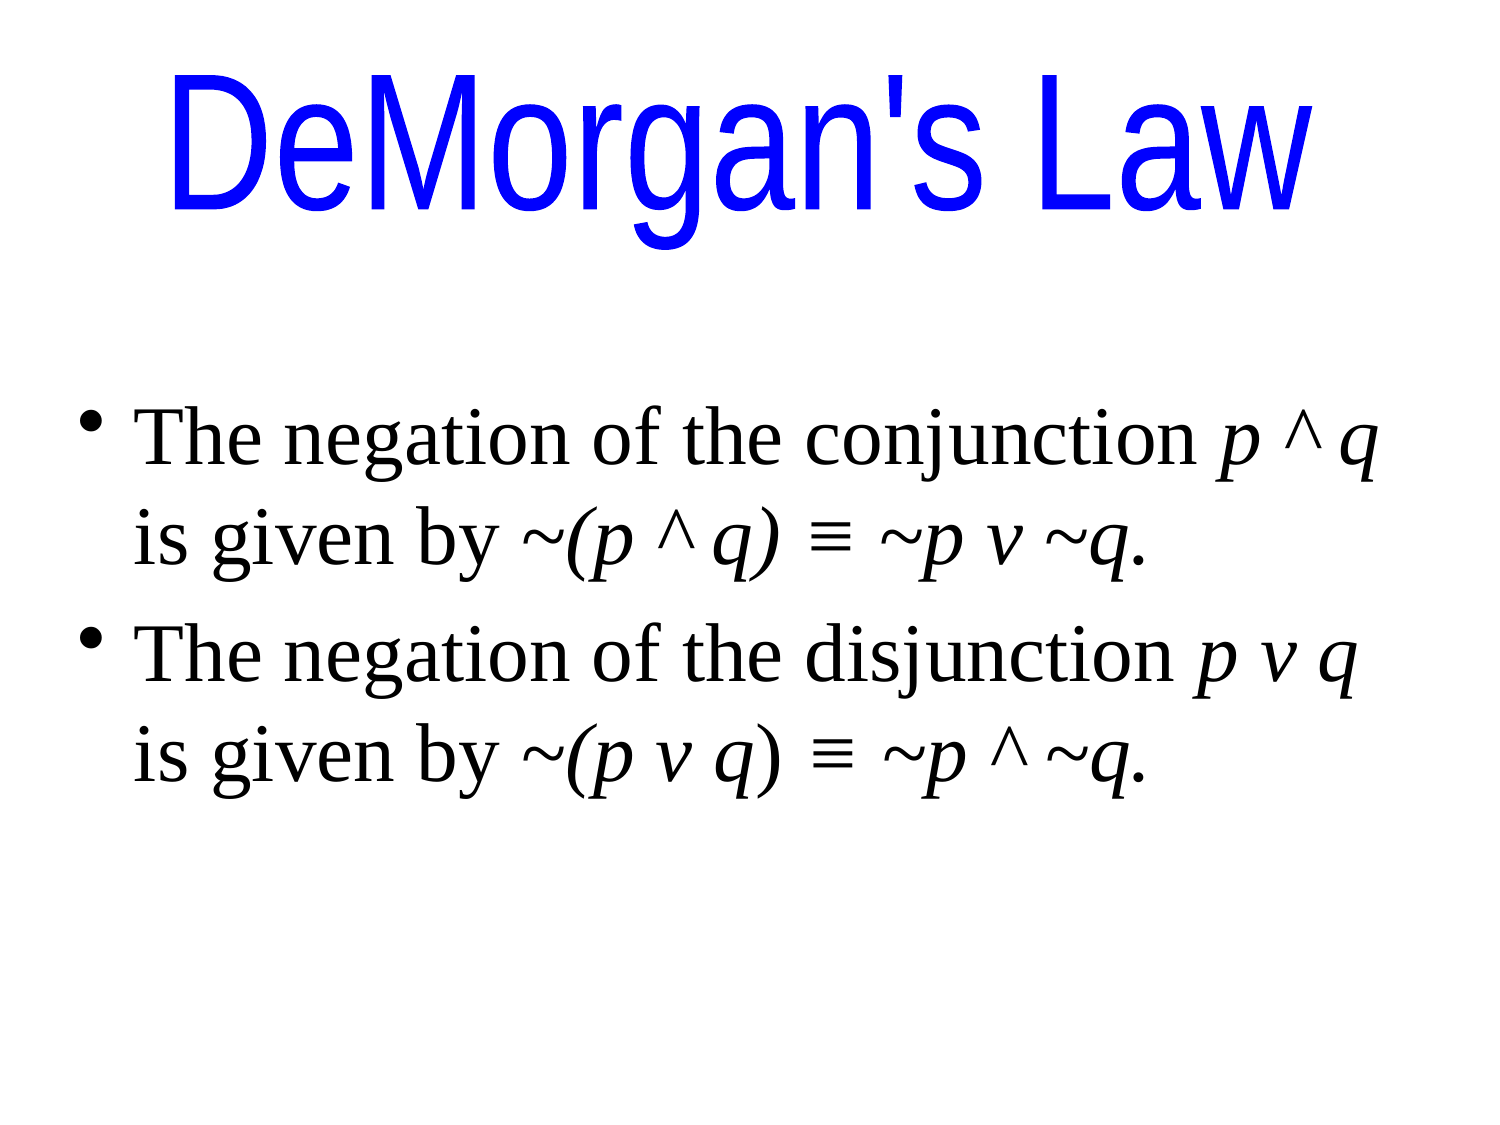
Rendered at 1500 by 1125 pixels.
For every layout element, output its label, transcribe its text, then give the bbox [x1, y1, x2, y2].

list The negation of the conjunction p ^ q is given by ~(p ^ q) ≡ ~p v ~q. The negation of the disjunction p v q is given by ~(p v q) ≡ ~p ^ ~q. [62, 373, 1438, 1049]
